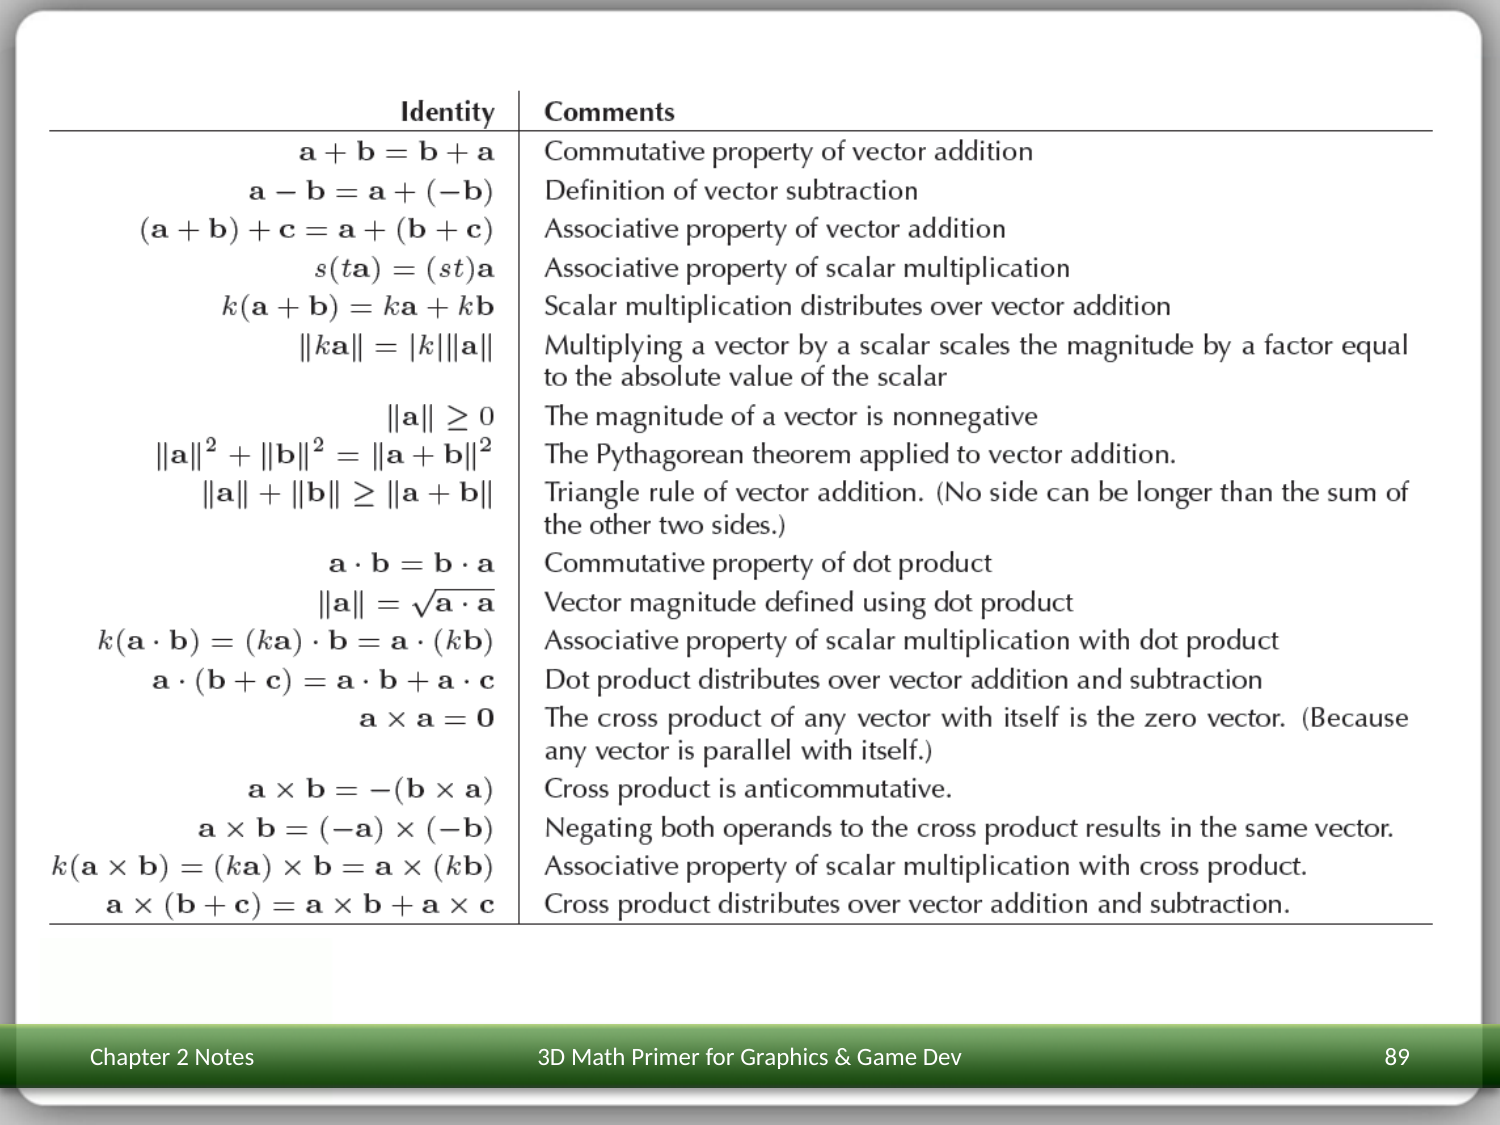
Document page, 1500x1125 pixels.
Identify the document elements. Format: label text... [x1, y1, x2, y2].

picture [0, 0, 1500, 1125]
slide_number Chapter 2 Notes [75, 1025, 425, 1085]
slide_number 89 [1074, 1025, 1425, 1085]
footer 3D Math Primer for Graphics & Game Dev [512, 1025, 988, 1085]
